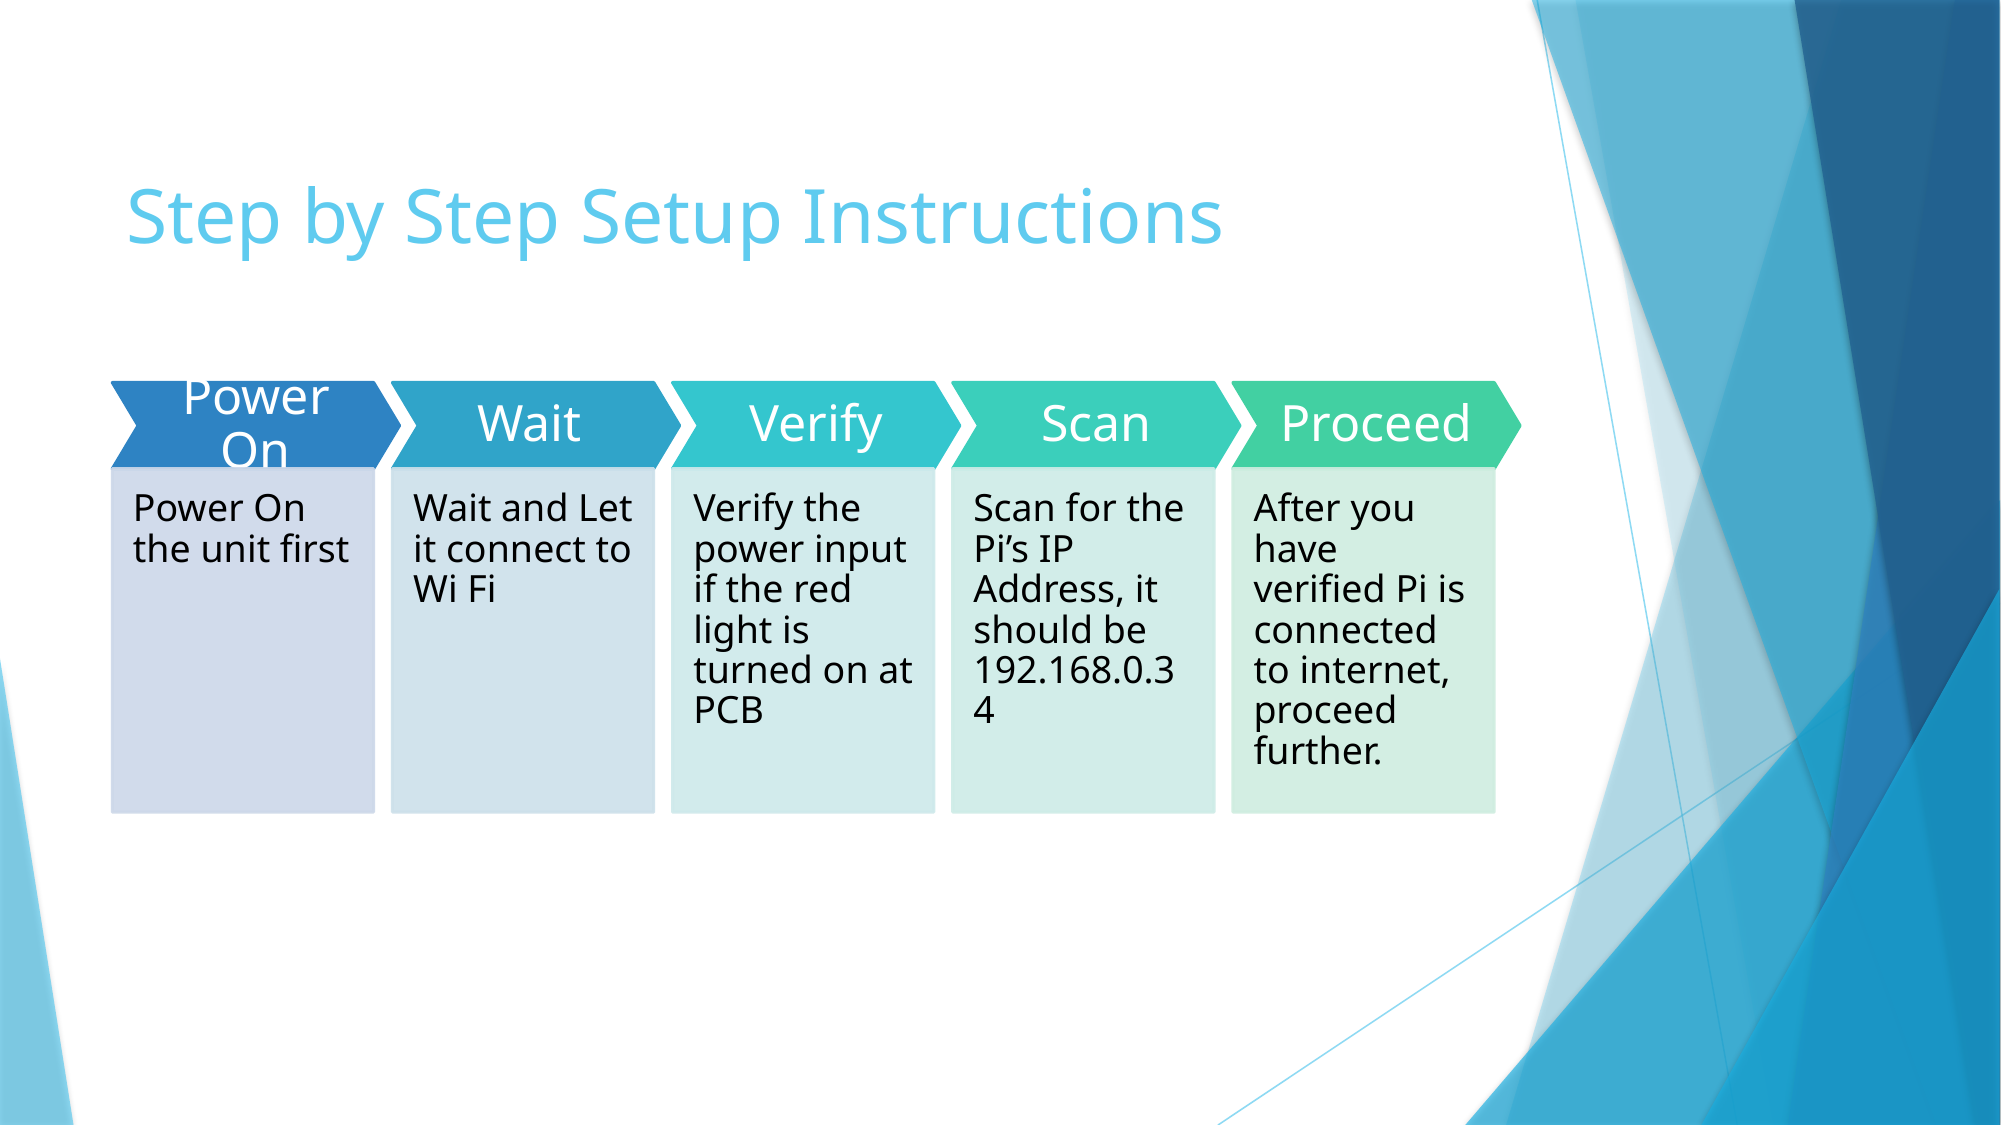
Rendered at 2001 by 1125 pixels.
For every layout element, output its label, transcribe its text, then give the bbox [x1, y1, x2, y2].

title Step by Step Setup Instructions [111, 160, 1522, 278]
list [110, 278, 1522, 917]
